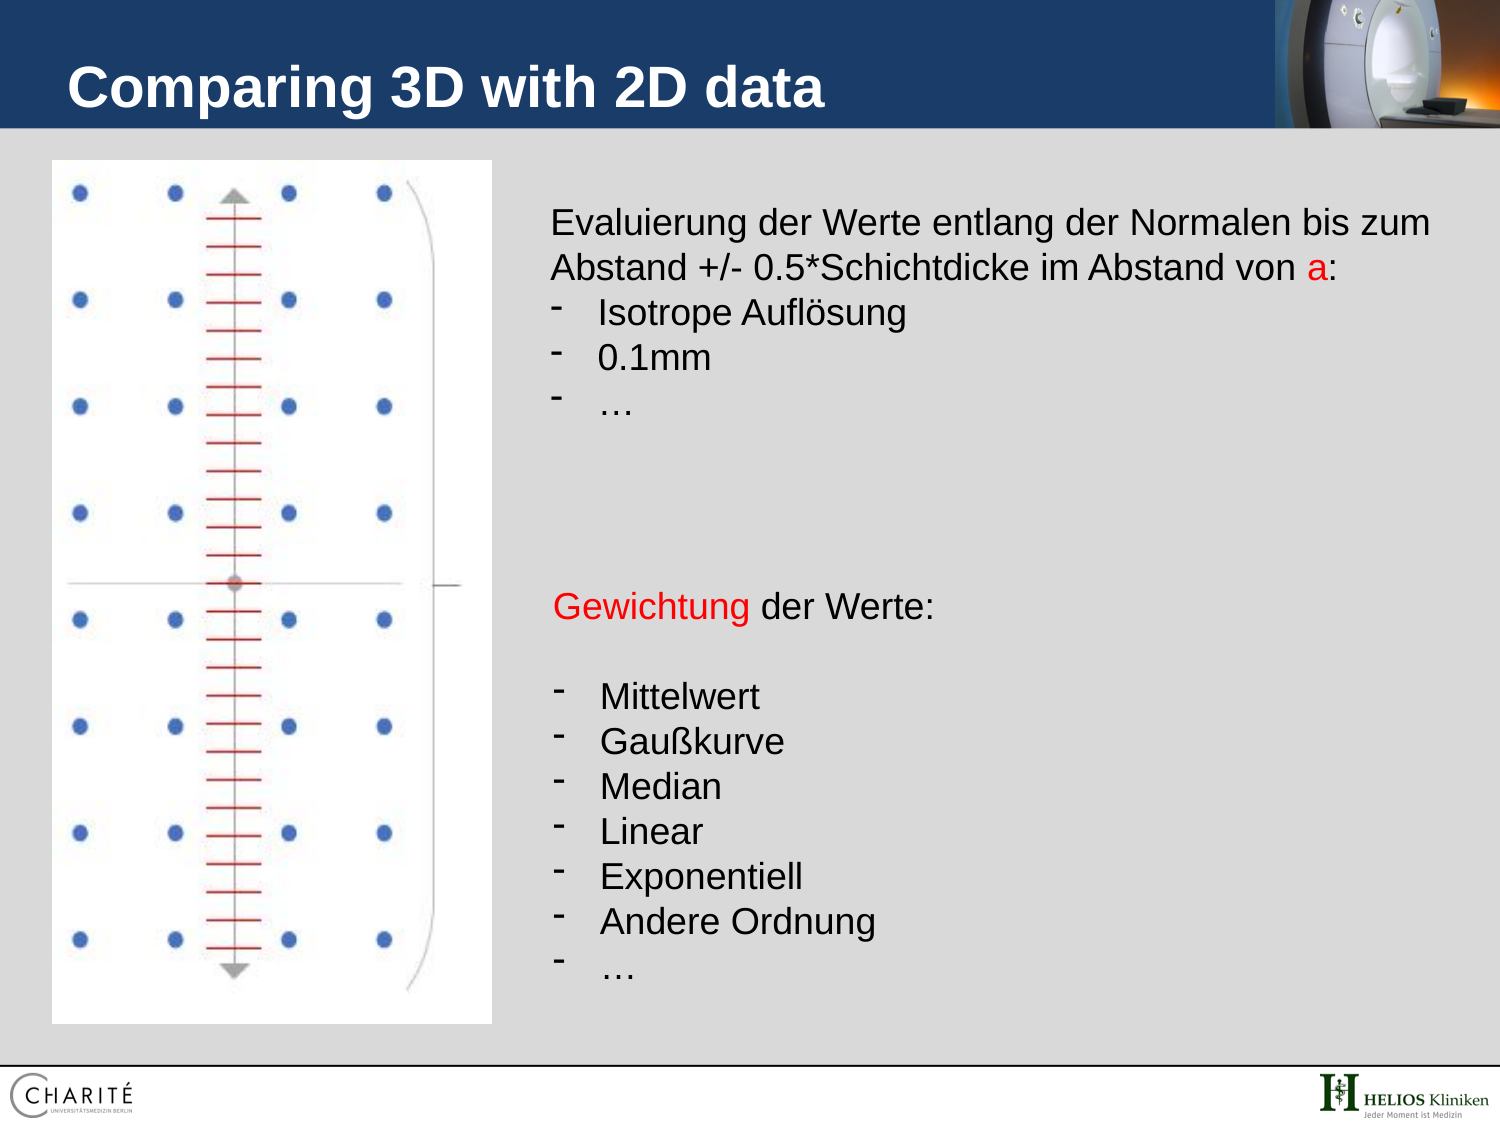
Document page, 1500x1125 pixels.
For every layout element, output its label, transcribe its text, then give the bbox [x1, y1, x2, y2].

text_box Gewichtung der Werte: Mittelwert Gaußkurve Median Linear Exponentiell Andere Ordnung … [538, 574, 951, 994]
text_box Comparing 3D with 2D data [52, 7, 1376, 161]
picture [0, 0, 1500, 1125]
text_box Evaluierung der Werte entlang der Normalen bis zum Abstand +/- 0.5*Schichtdicke im Abstand von a: Isotrope Auflösung 0.1mm … [535, 190, 1471, 431]
